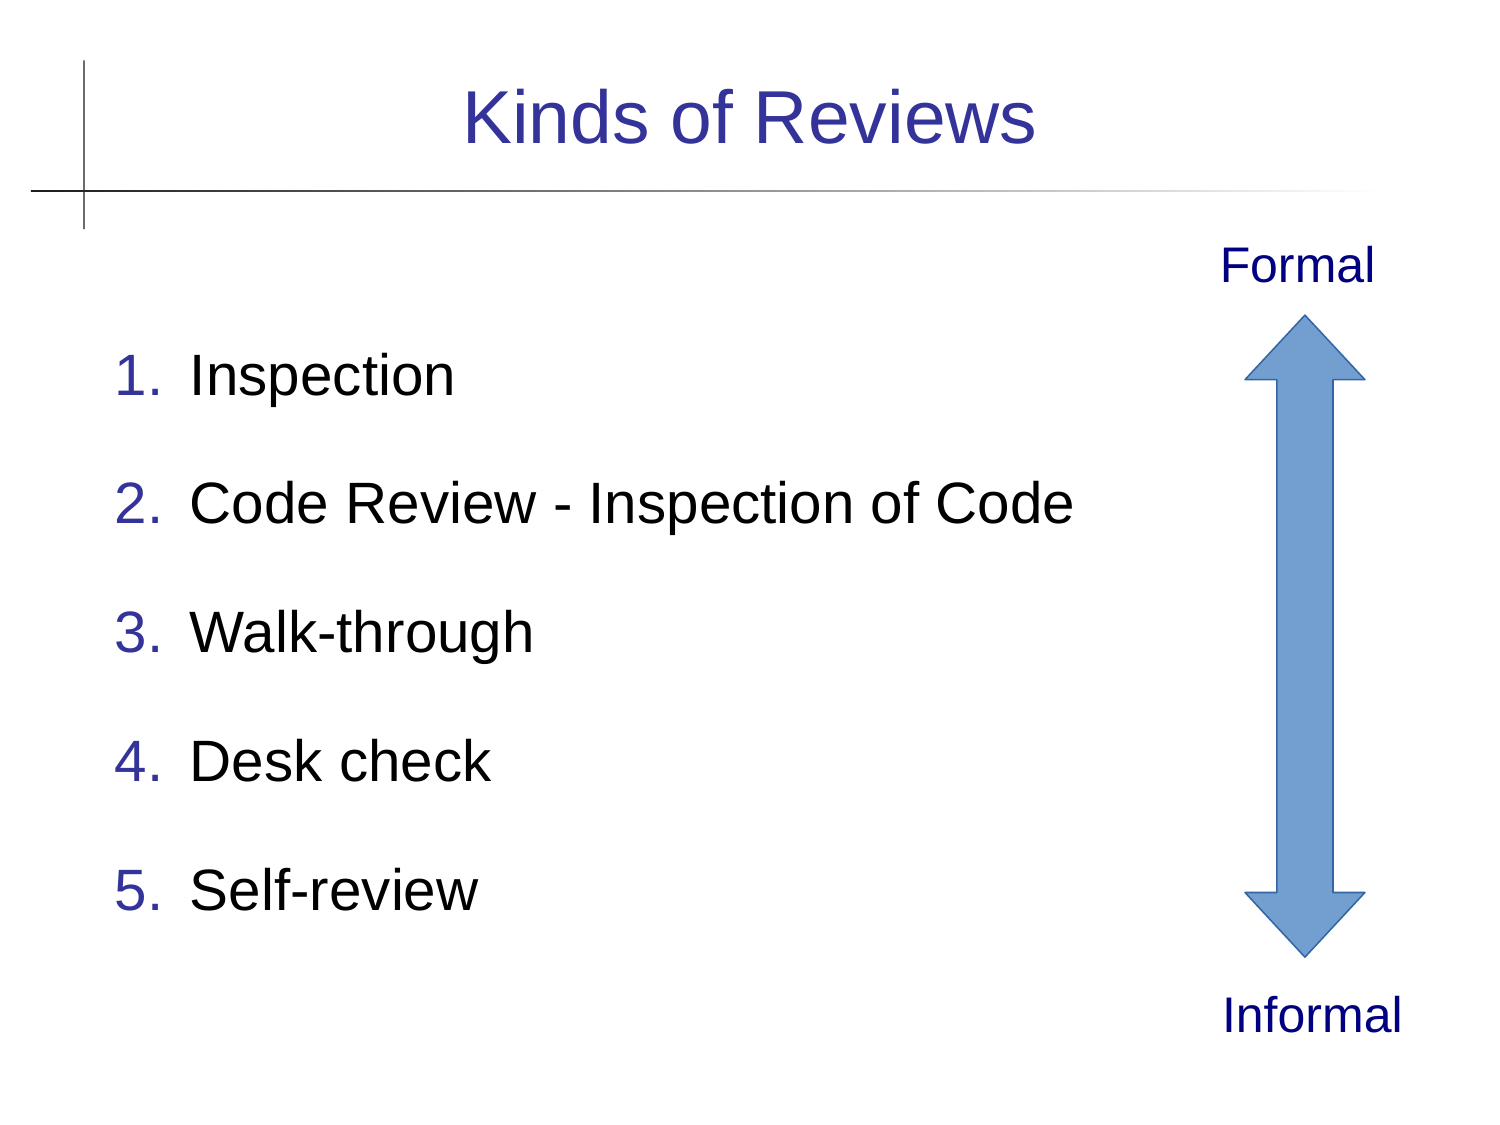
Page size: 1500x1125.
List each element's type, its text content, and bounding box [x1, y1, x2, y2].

text_box [1245, 315, 1365, 958]
text_box Informal [1207, 975, 1418, 1050]
text_box Formal [1199, 224, 1395, 300]
text_box Inspection Code Review - Inspection of Code Walk-through Desk check Self-review [100, 224, 1400, 958]
text_box Kinds of Reviews [100, 42, 1400, 185]
